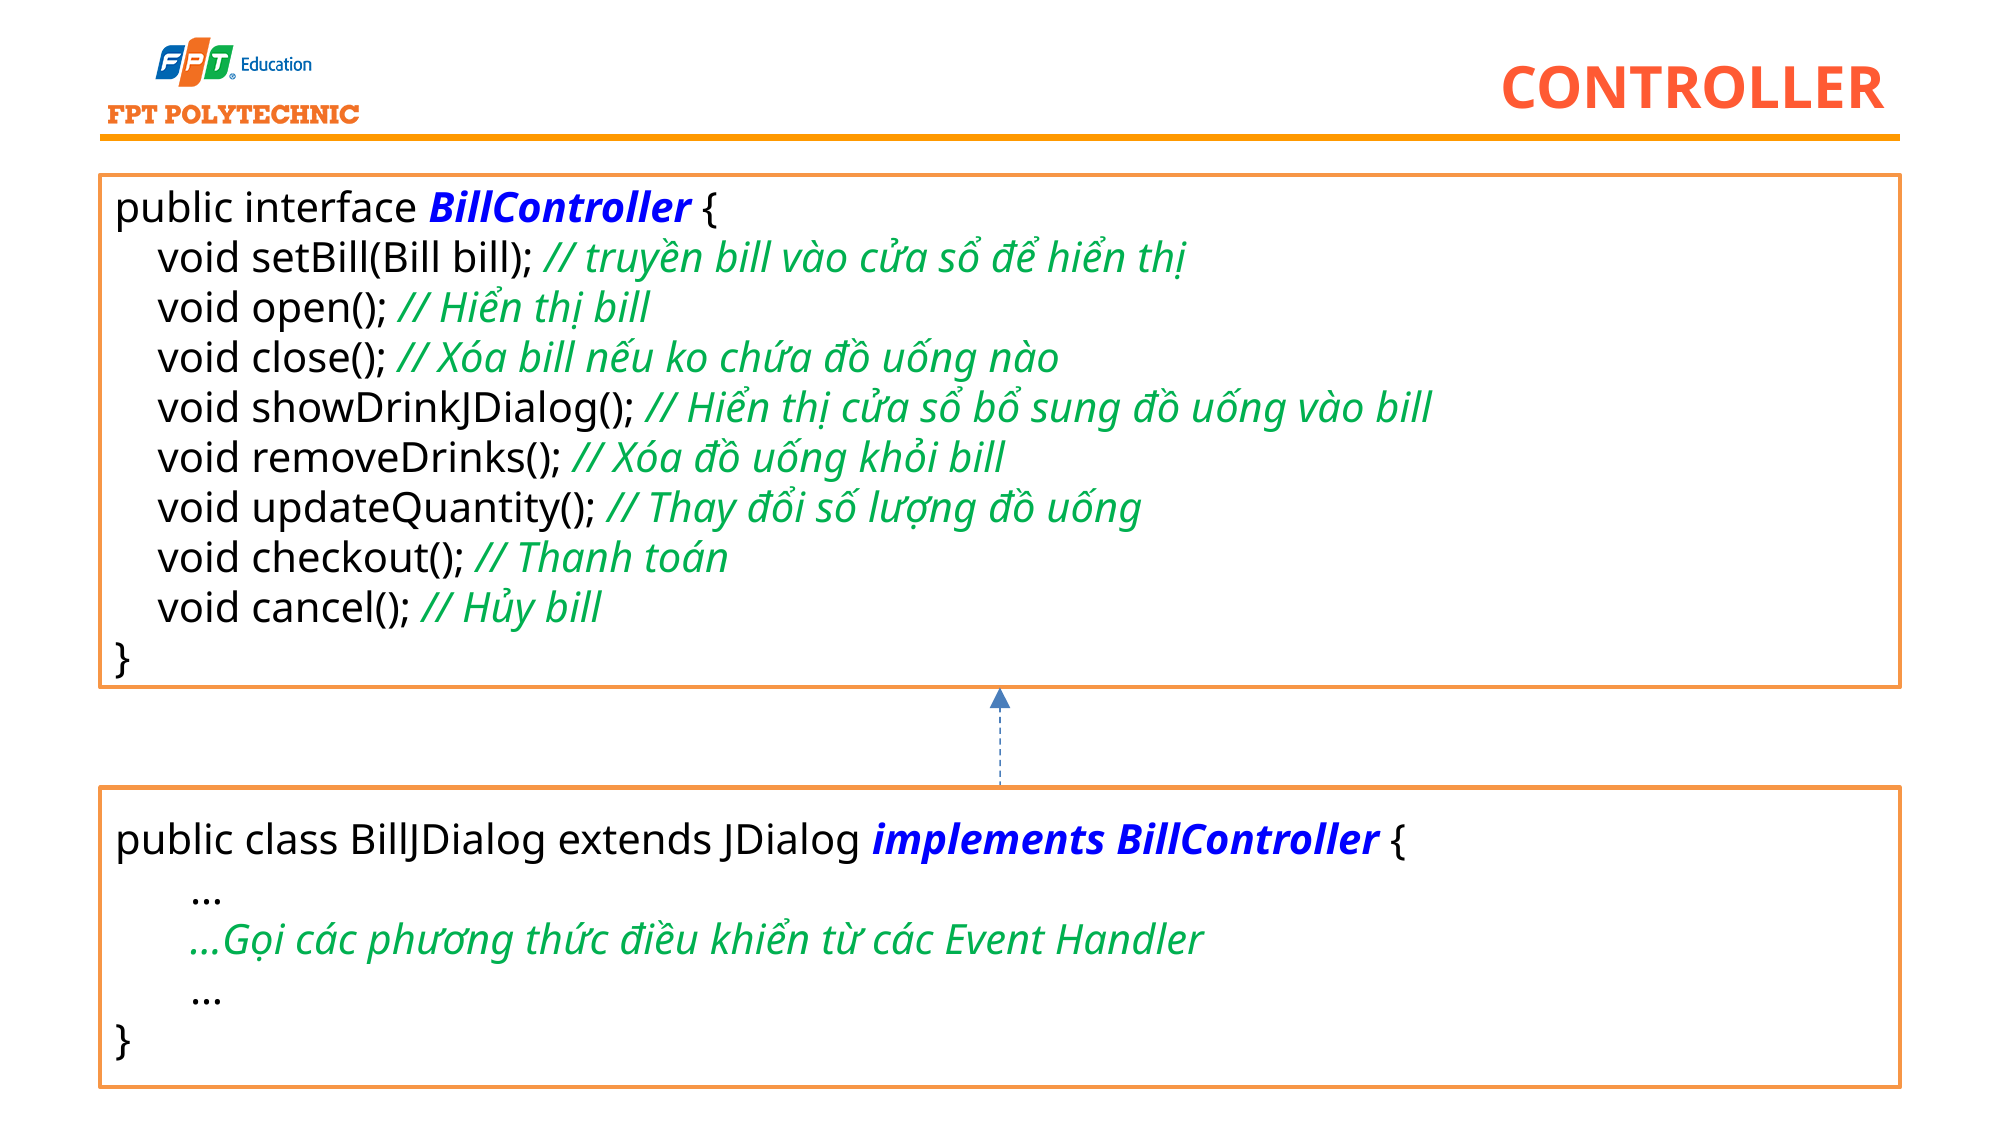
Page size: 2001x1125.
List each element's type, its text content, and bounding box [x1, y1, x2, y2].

text_box public interface BillController { void setBill(Bill bill); // truyền bill vào cửa sổ để hiển thị void open(); // Hiển thị bill void close(); // Xóa bill nếu ko chứa đồ uống nào void showDrinkJDialog(); // Hiển thị cửa sổ bổ sung đồ uống vào bill void removeDrinks(); // Xóa đồ uống khỏi bill void updateQuantity(); // Thay đổi số lượng đồ uống void checkout(); // Thanh toán void cancel(); // Hủy bill } [98, 173, 1902, 689]
picture [99, 135, 367, 143]
picture [99, 25, 367, 134]
title Controller [366, 45, 1900, 125]
text_box public class BillJDialog extends JDialog implements BillController { … …Gọi các phương thức điều khiển từ các Event Handler … } [98, 785, 1902, 1089]
